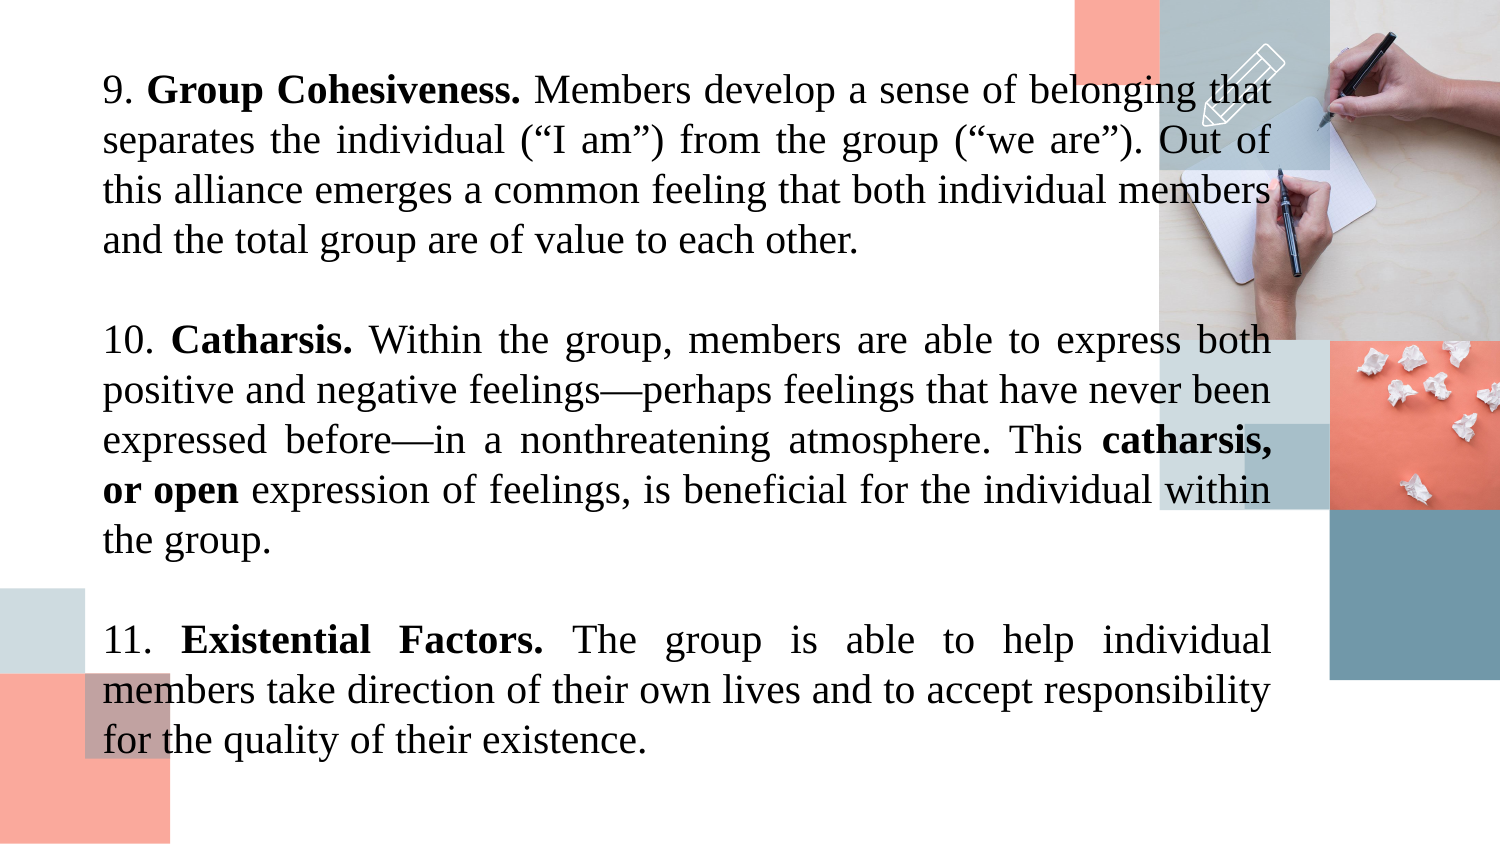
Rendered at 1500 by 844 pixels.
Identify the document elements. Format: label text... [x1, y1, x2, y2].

list 9. Group Cohesiveness. Members develop a sense of belonging that separates the individual (“I am”) from the group (“we are”). Out of this alliance emerges a common feeling that both individual members and the total group are of value to each other. 10. Catharsis. Within the group, members are able to express both positive and negative feelings—perhaps feelings that have never been expressed before—in a nonthreatening atmosphere. This catharsis, or open expression of feelings, is beneficial for the individual within the group. 11. Existential Factors. The group is able to help individual members take direction of their own lives and to accept responsibility for the quality of their existence. [87, 46, 1288, 758]
picture [1288, 0, 1500, 509]
